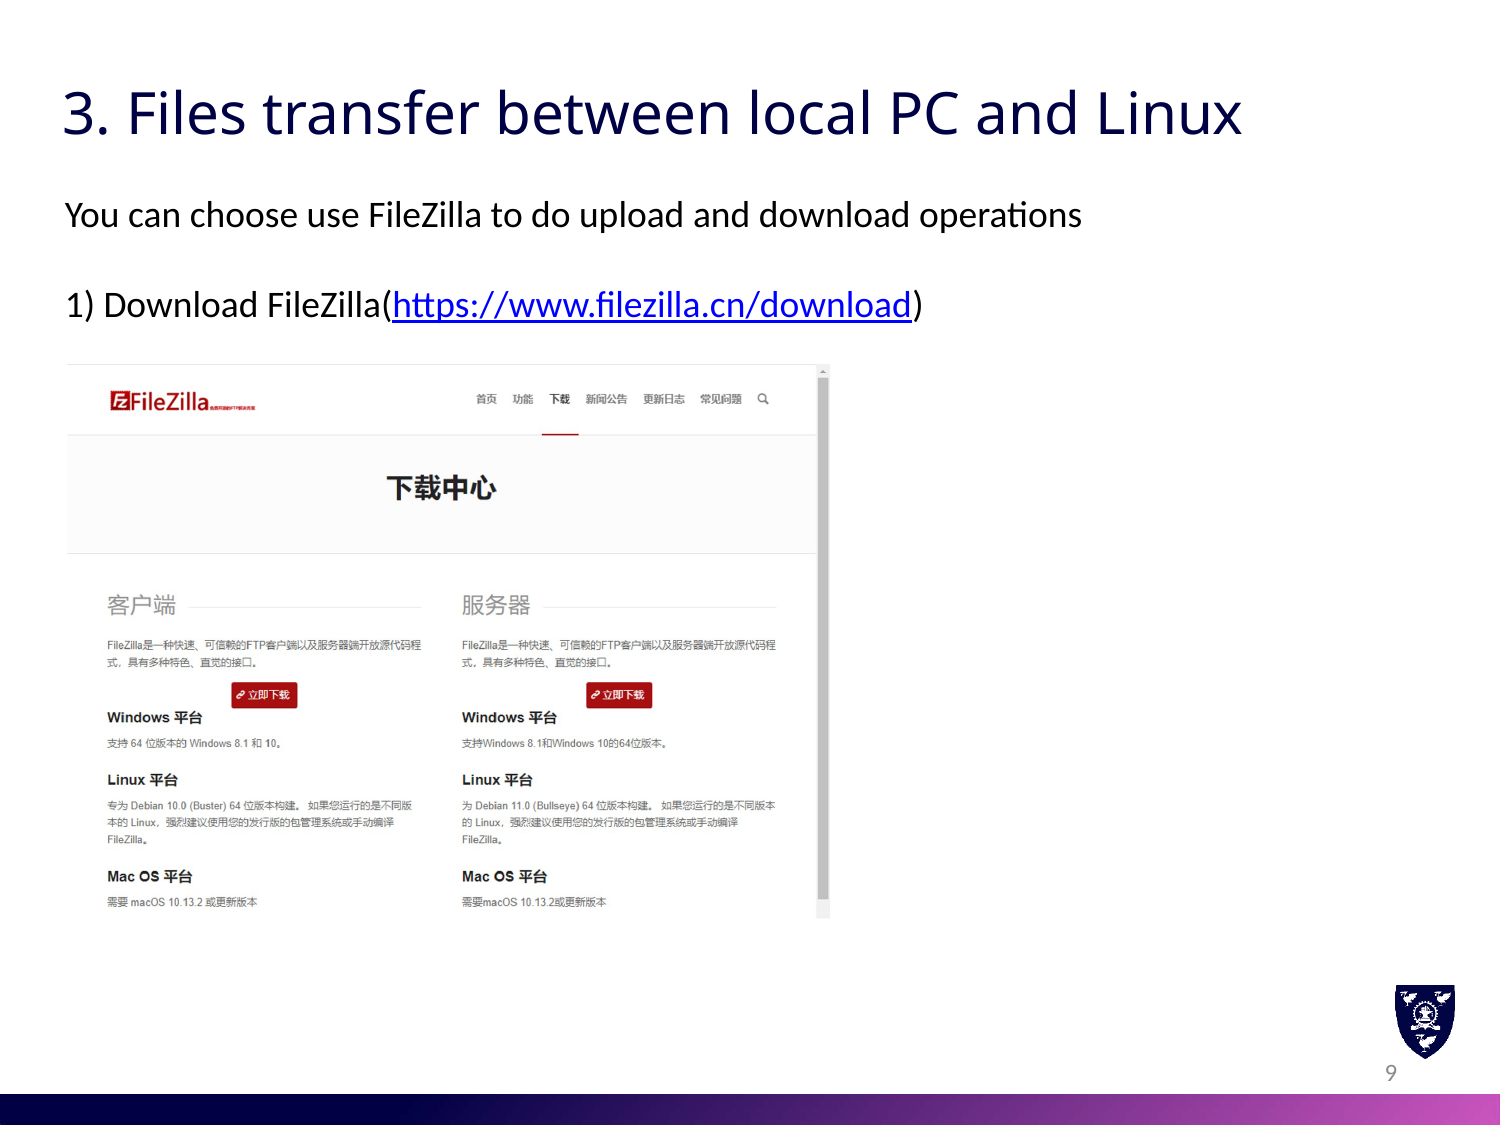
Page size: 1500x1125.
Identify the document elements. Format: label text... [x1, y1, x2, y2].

text_box You can choose use FileZilla to do upload and download operations 1) Download FileZilla(https://www.filezilla.cn/download) [50, 182, 1275, 333]
picture [1395, 984, 1455, 1059]
picture [0, 1094, 1500, 1125]
text_box 3. Files transfer between local PC and Linux [62, 75, 1425, 146]
picture [62, 356, 846, 929]
slide_number 9 [1378, 1060, 1416, 1092]
